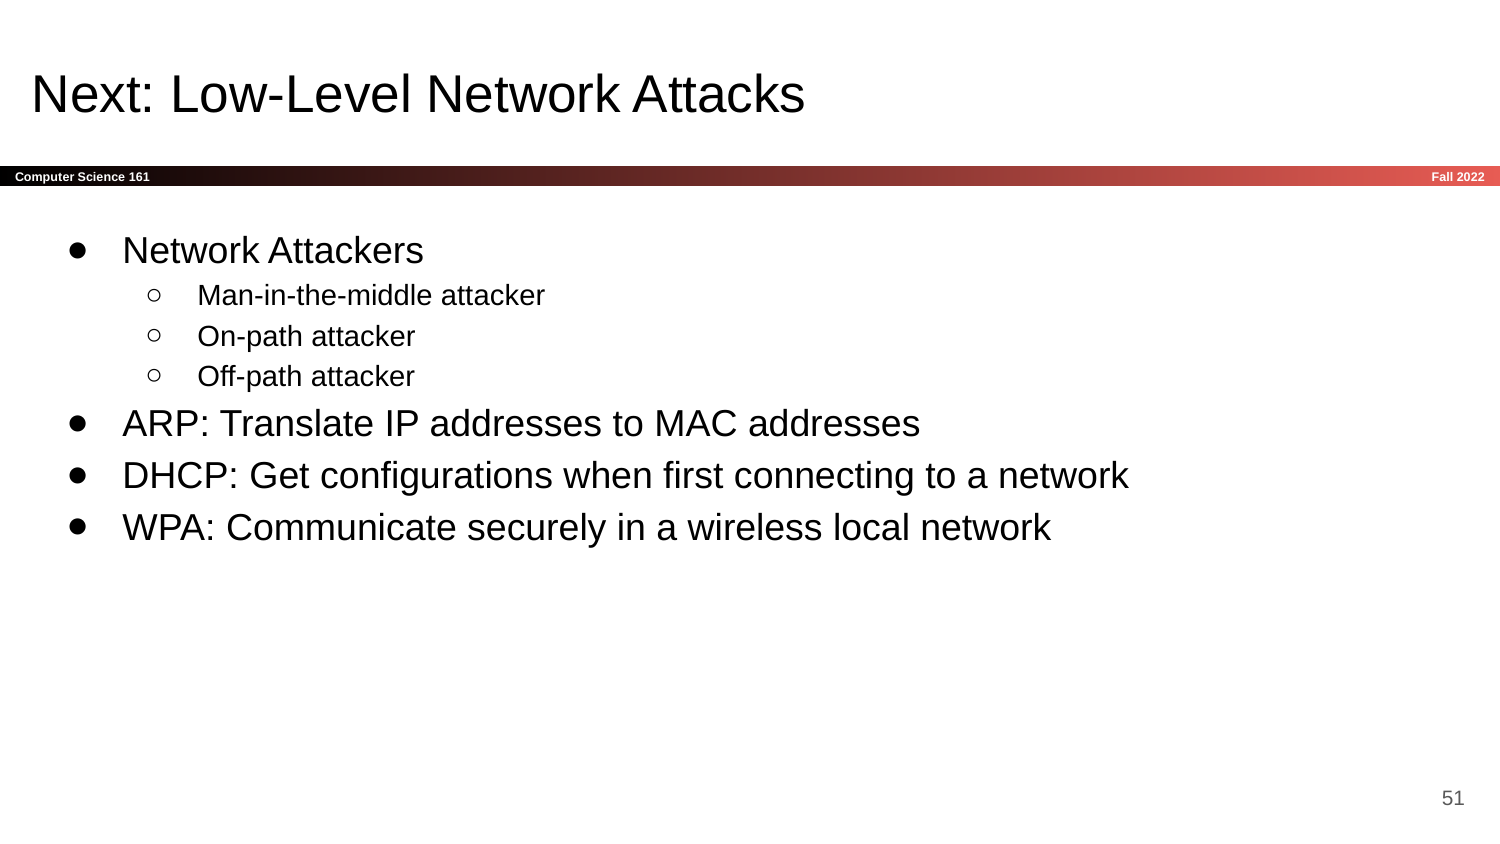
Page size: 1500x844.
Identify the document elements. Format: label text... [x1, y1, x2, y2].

slide_number ‹#› [1389, 764, 1480, 830]
title Next: Low-Level Network Attacks [16, 44, 1415, 139]
list Network Attackers Man-in-the-middle attacker On-path attacker Off-path attacker ARP: Translate IP addresses to MAC addresses DHCP: Get configurations when first connecting to a network WPA: Communicate securely in a wireless local network [32, 204, 1431, 823]
